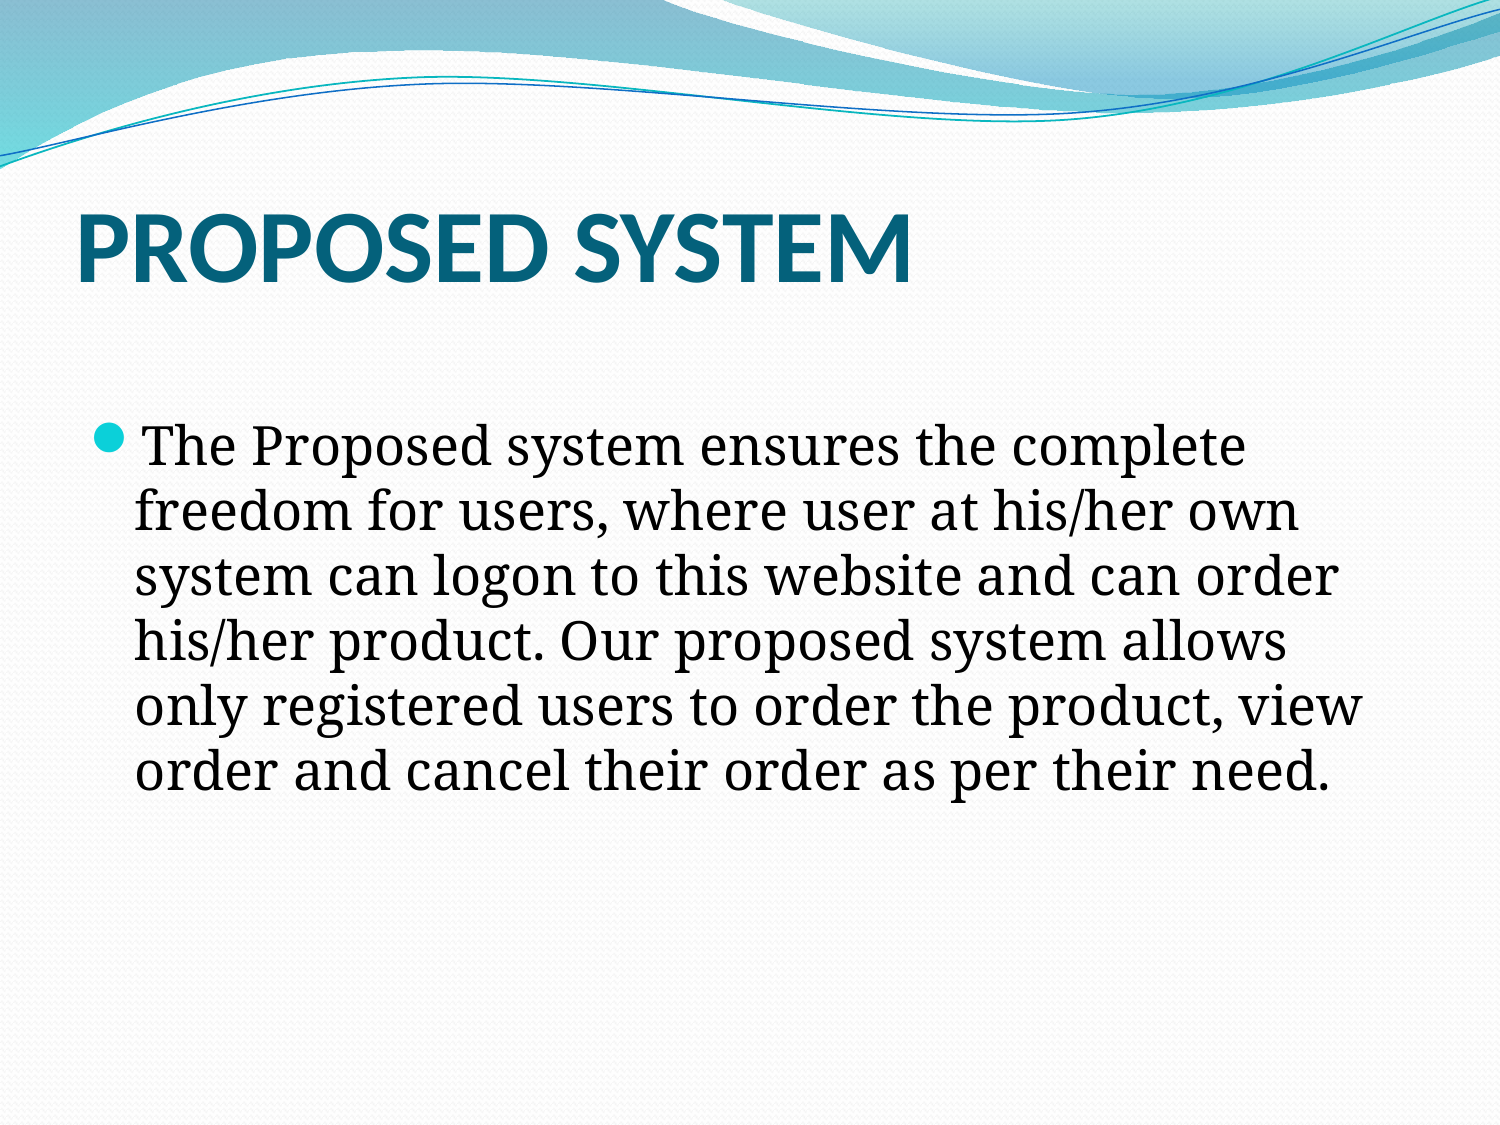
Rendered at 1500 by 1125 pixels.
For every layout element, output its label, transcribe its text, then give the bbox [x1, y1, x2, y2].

title PROPOSED SYSTEM [75, 115, 1425, 303]
list The Proposed system ensures the complete freedom for users, where user at his/her own system can logon to this website and can order his/her product. Our proposed system allows only registered users to order the product, view order and cancel their order as per their need. [75, 328, 1425, 1038]
